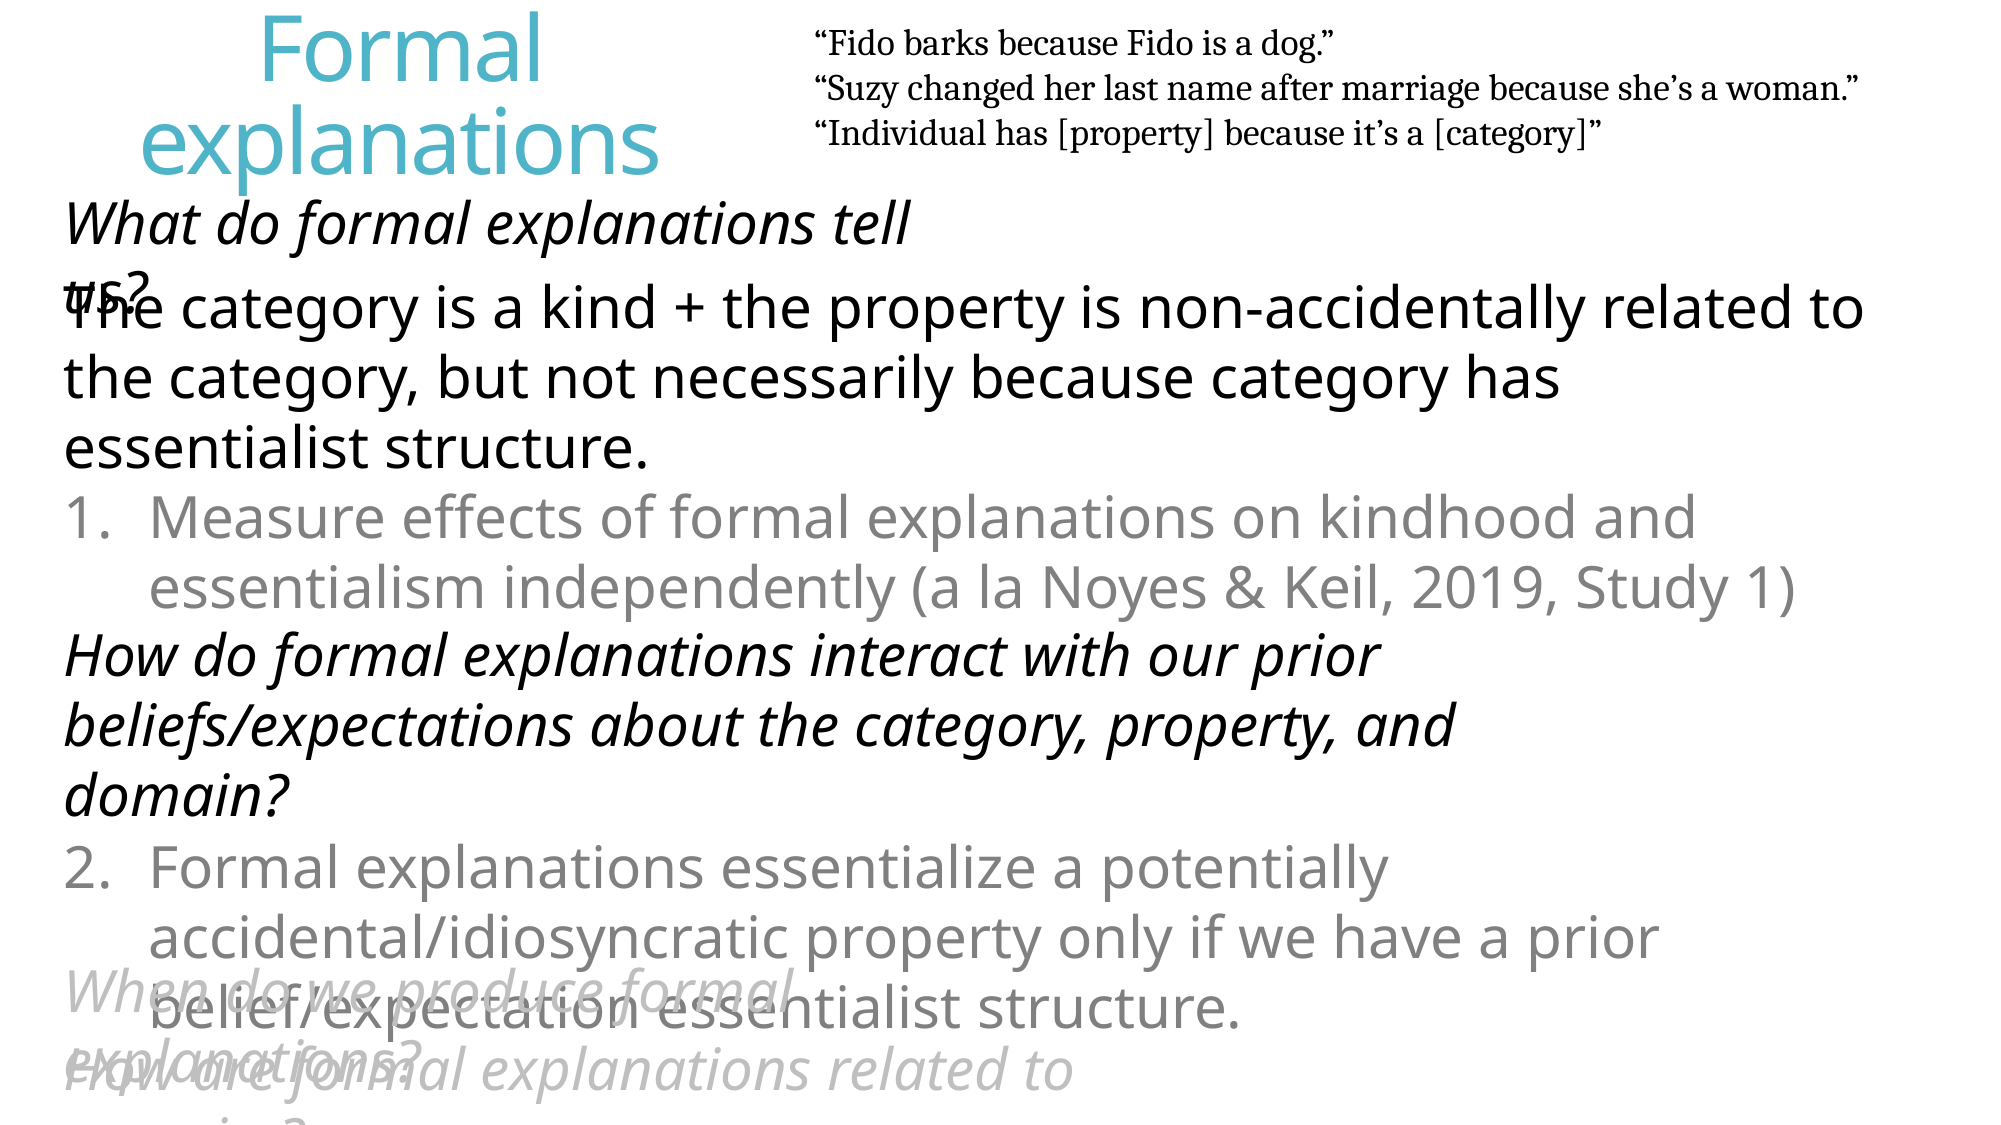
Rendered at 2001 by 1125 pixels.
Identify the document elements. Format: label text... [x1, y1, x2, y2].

text_box What do formal explanations tell us? [49, 178, 1000, 334]
text_box Formal explanations [0, 0, 801, 249]
text_box How do formal explanations interact with our prior beliefs/expectations about the category, property, and domain? [49, 611, 1698, 836]
text_box How are formal explanations related to generics? [49, 1025, 1214, 1125]
text_box “Fido barks because Fido is a dog.” “Suzy changed her last name after marriage because she’s a woman.” “Individual has [property] because it’s a [category]” [801, 10, 1965, 161]
text_box The category is a kind + the property is non-accidentally related to the category, but not necessarily because category has essentialist structure. Measure effects of formal explanations on kindhood and essentialism independently (a la Noyes & Keil, 2019, Study 1) Formal explanations essentialize a potentially accidental/idiosyncratic property only if we have a prior belief/expectation essentialist structure. [49, 263, 1889, 1048]
text_box When do we produce formal explanations? [49, 946, 1135, 1025]
